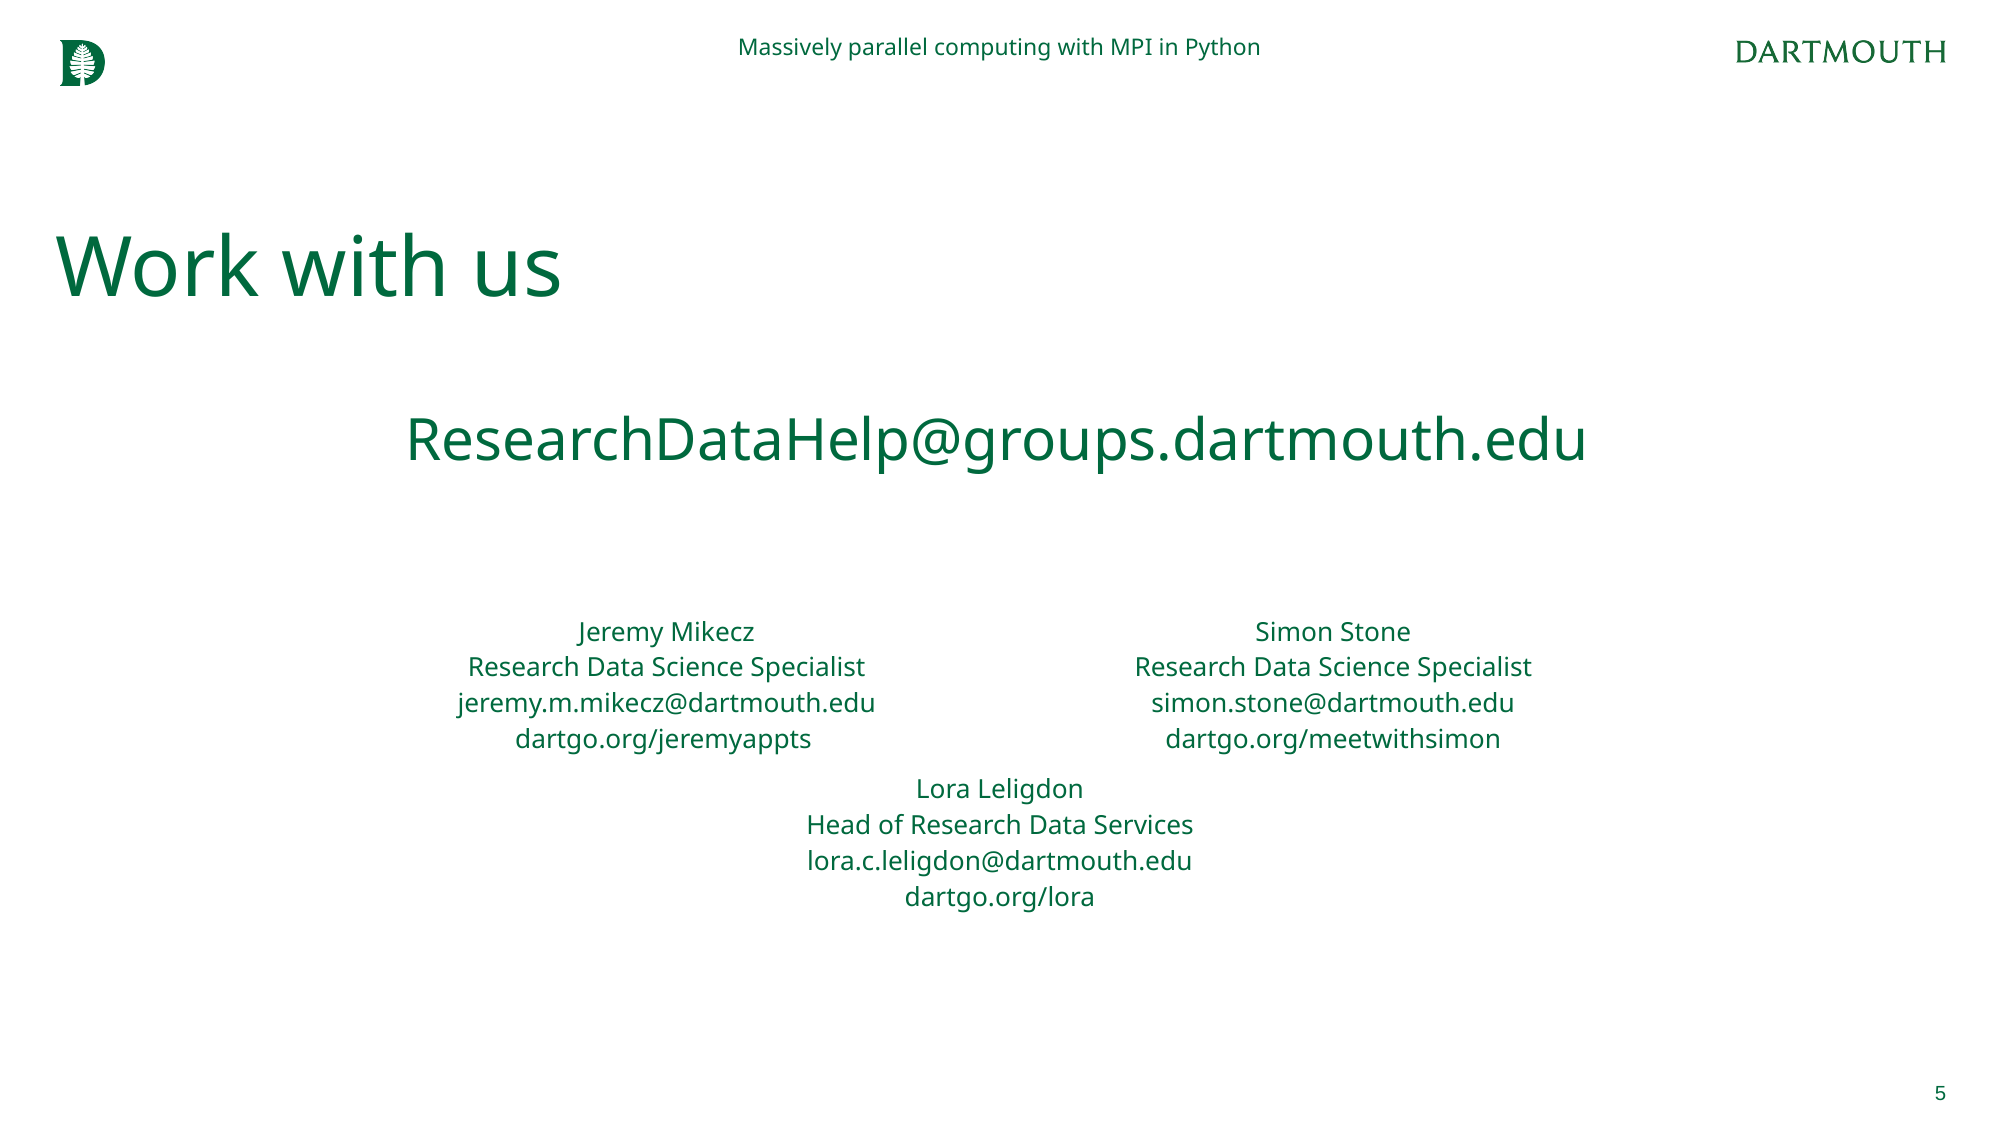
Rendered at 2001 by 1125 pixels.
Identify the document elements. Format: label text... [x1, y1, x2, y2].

picture [1735, 39, 1947, 64]
title Work with us [55, 228, 1950, 380]
table_header Simon Stone Research Data Science Specialist simon.stone@dartmouth.edu dartgo.org/meetwithsimon [1000, 606, 1667, 764]
table_cell Lora Leligdon Head of Research Data Services lora.c.leligdon@dartmouth.edu dartgo.org/lora [333, 764, 1667, 921]
picture [60, 40, 105, 86]
table_header Jeremy Mikecz Research Data Science Specialist jeremy.m.mikecz@dartmouth.edu dartgo.org/jeremyappts [333, 606, 1000, 764]
list ResearchDataHelp@groups.dartmouth.edu [50, 388, 1944, 1066]
footer Massively parallel computing with MPI in Python [390, 30, 1610, 66]
slide_number 5 [1860, 1074, 1947, 1111]
